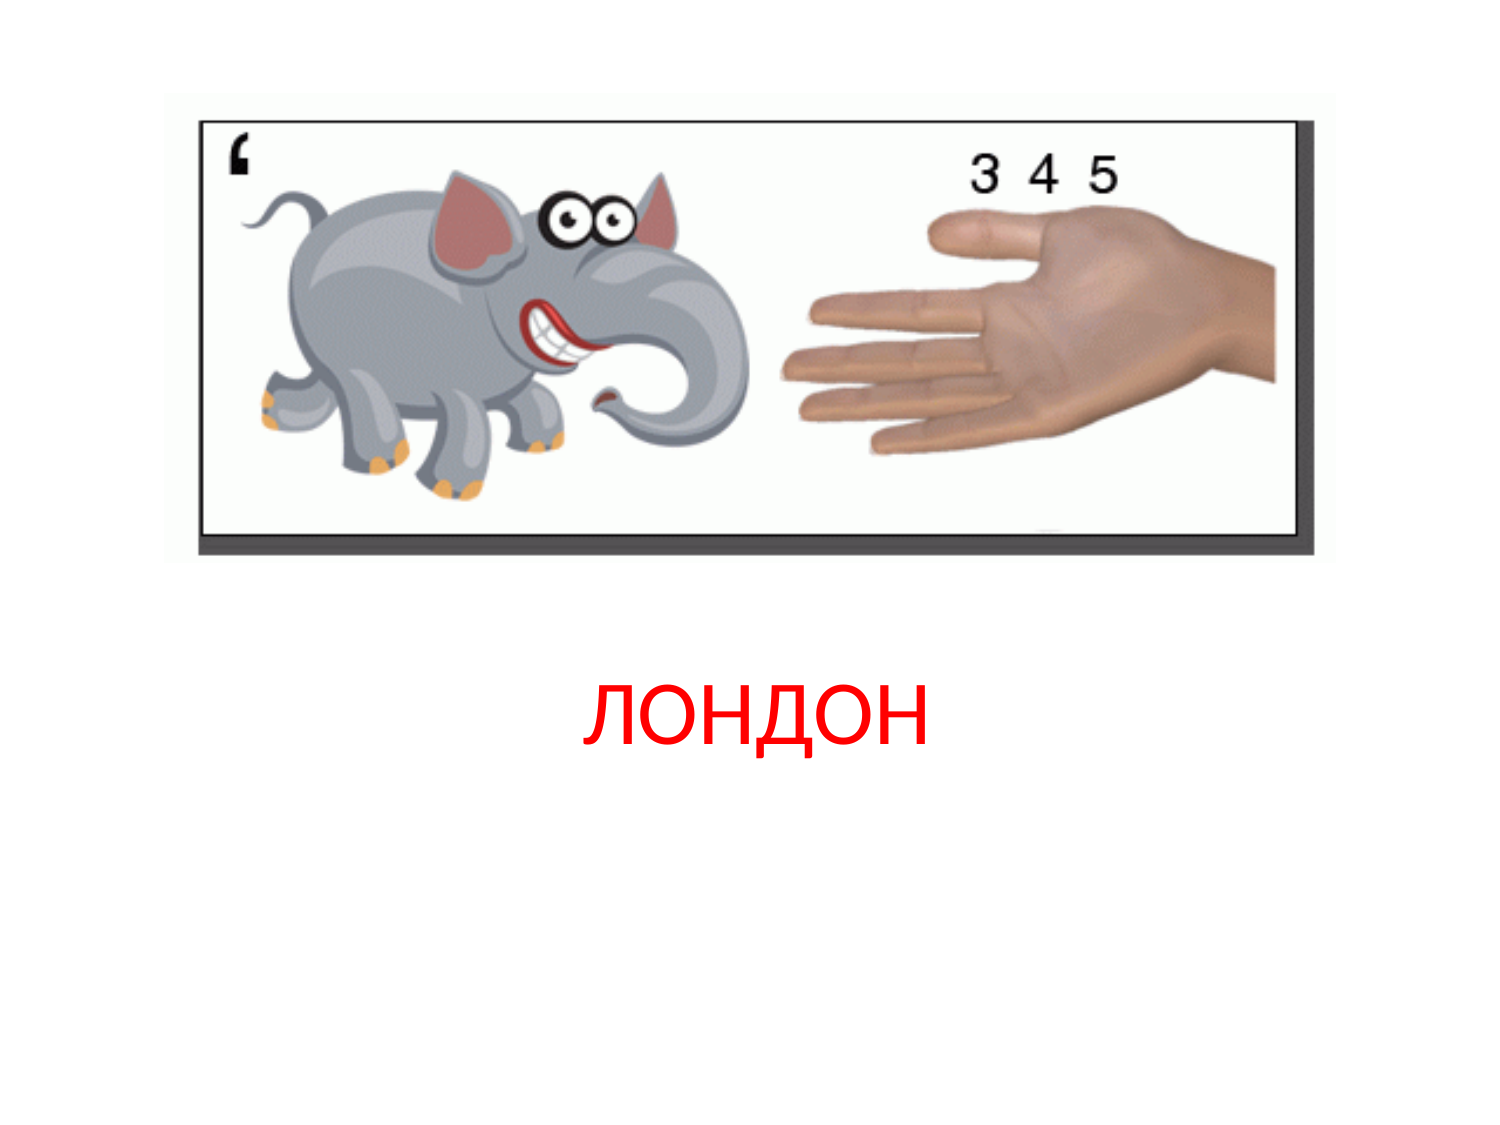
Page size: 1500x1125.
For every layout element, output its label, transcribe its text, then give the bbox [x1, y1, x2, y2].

picture [163, 93, 1337, 563]
title ЛОНДОН [82, 644, 1432, 832]
